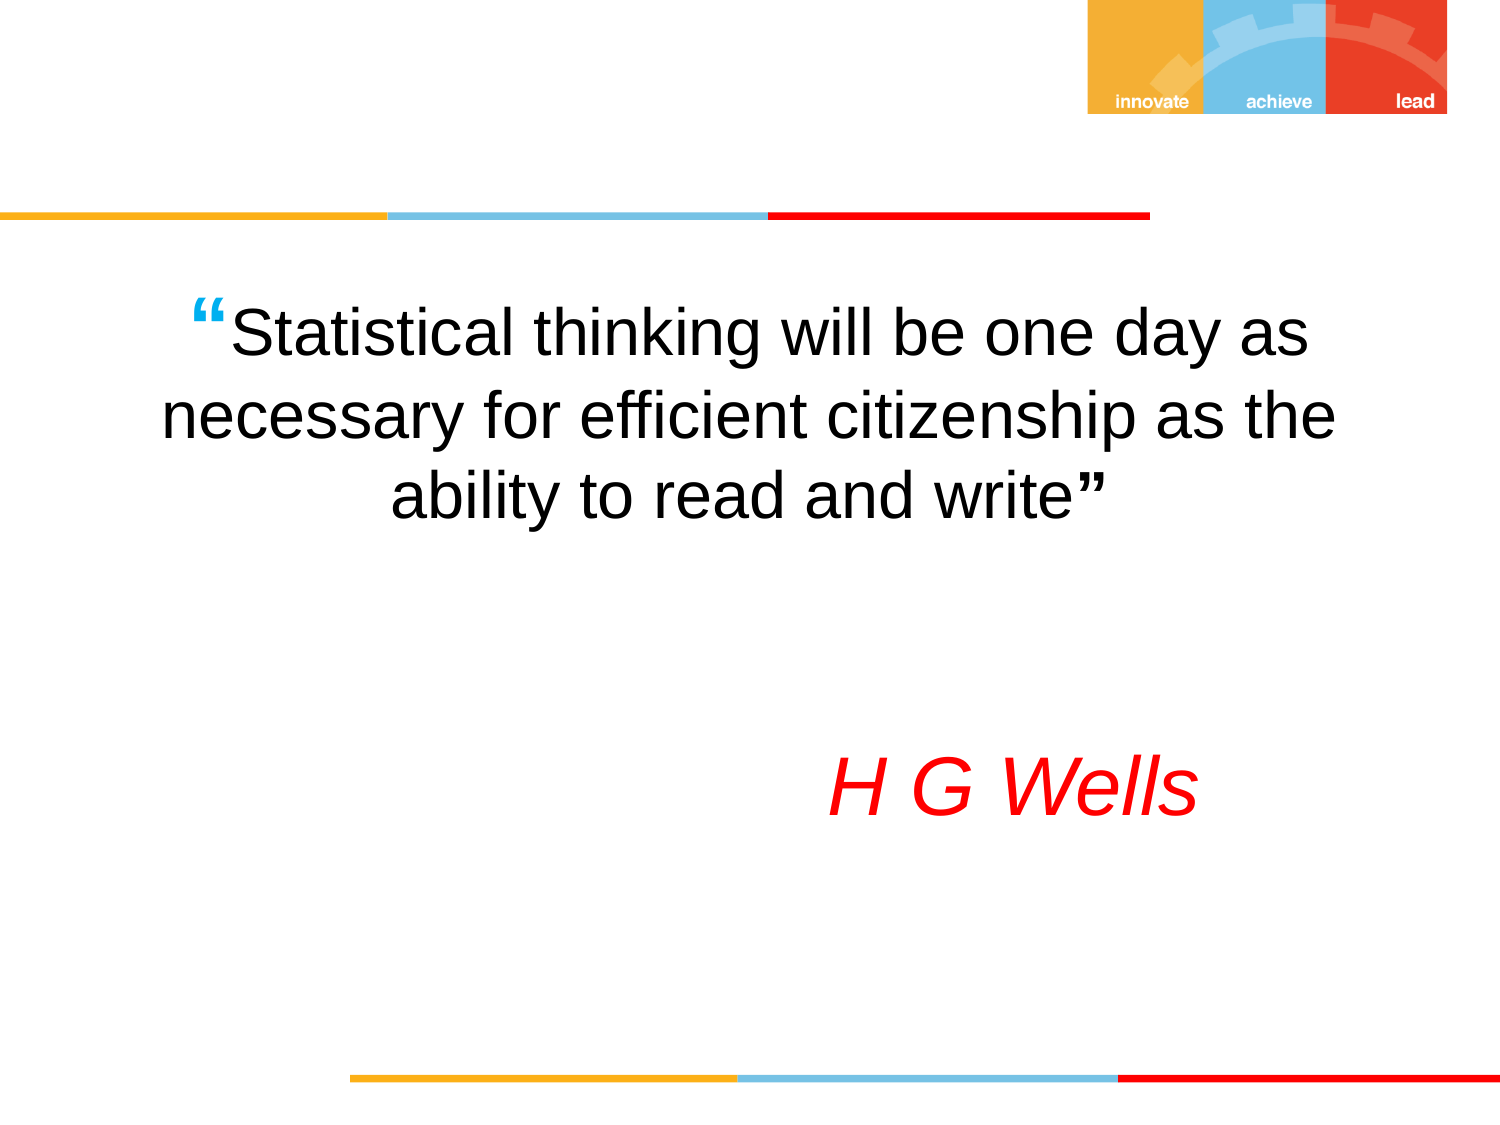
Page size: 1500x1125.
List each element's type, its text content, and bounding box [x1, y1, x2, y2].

list “Statistical thinking will be one day as necessary for efficient citizenship as the ability to read and write” H G Wells [68, 204, 1432, 1042]
picture [1087, 0, 1448, 114]
